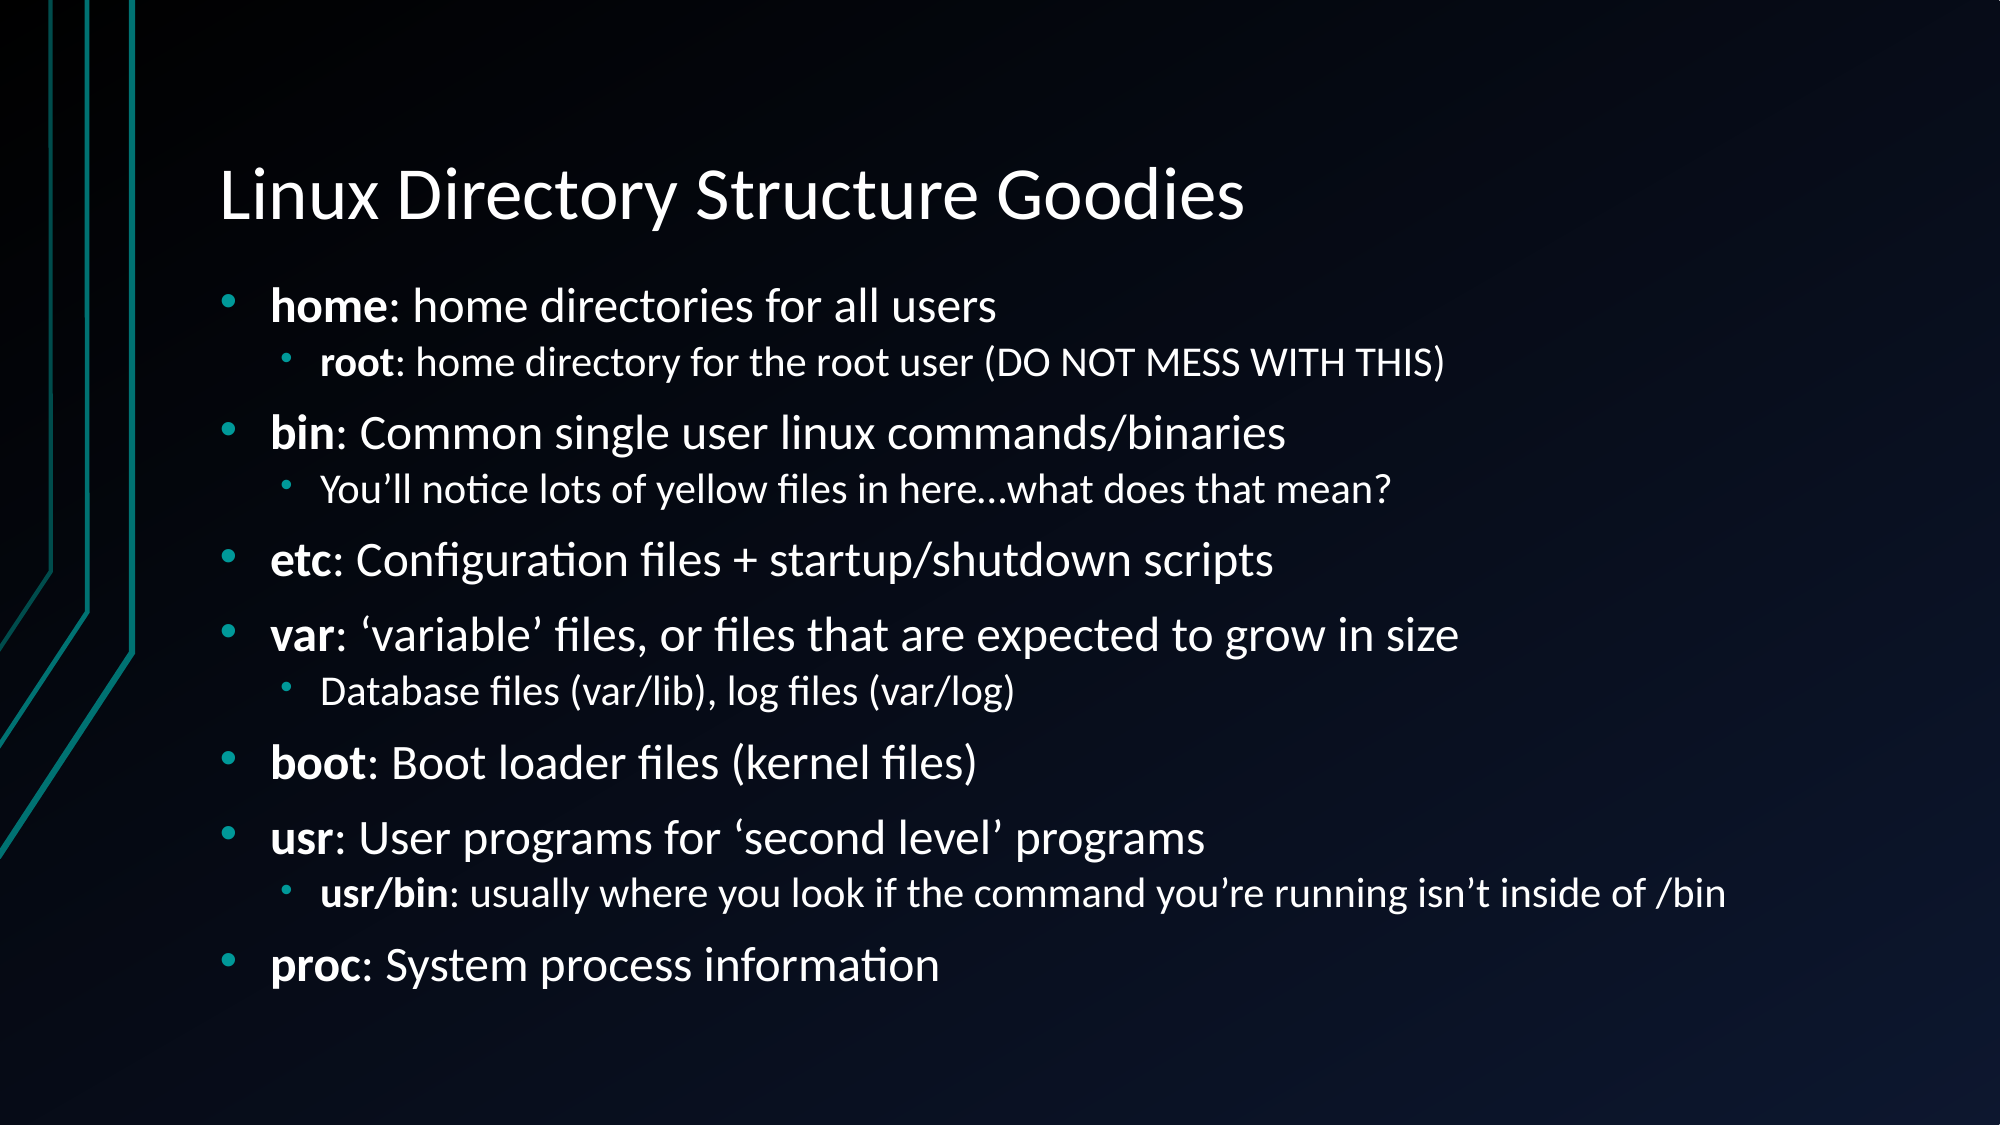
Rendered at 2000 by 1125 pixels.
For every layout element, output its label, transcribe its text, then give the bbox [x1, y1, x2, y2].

title Linux Directory Structure Goodies [199, 45, 1900, 246]
list home: home directories for all users root: home directory for the root user (DO NOT MESS WITH THIS) bin: Common single user linux commands/binaries You’ll notice lots of yellow files in here…what does that mean? etc: Configuration files + startup/shutdown scripts var: ‘variable’ files, or files that are expected to grow in size Database files (var/lib), log files (var/log) boot: Boot loader files (kernel files) usr: User programs for ‘second level’ programs usr/bin: usually where you look if the command you’re running isn’t inside of /bin proc: System process information [199, 279, 1900, 1012]
